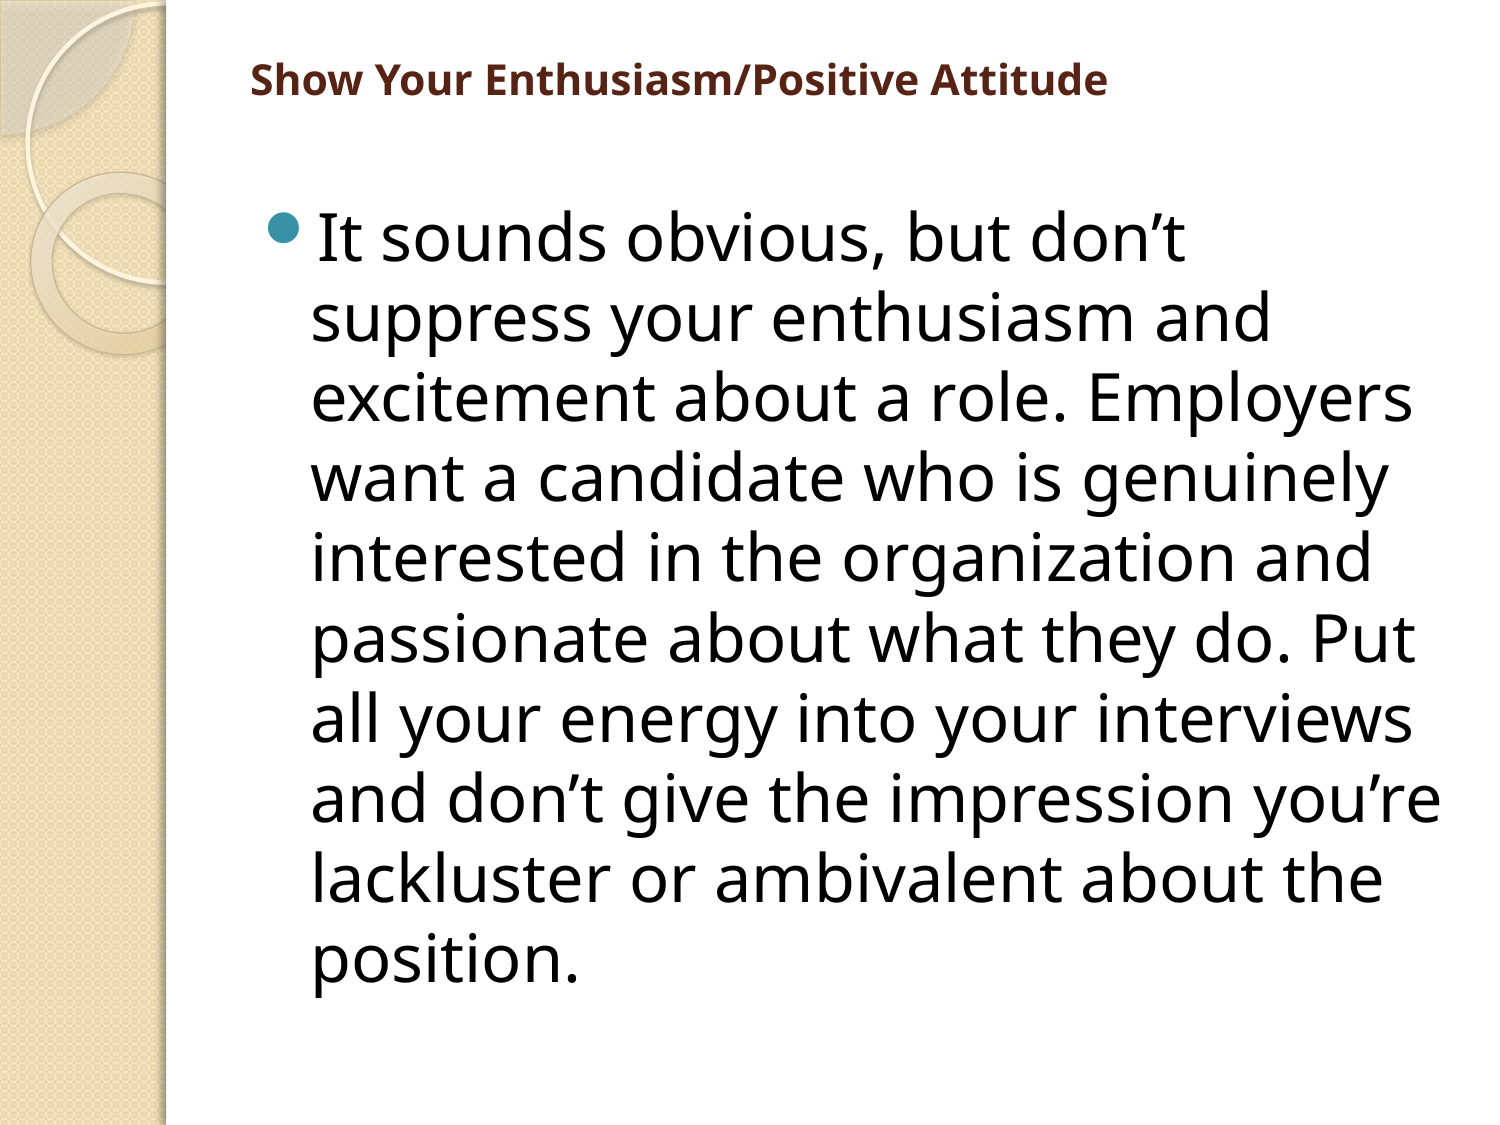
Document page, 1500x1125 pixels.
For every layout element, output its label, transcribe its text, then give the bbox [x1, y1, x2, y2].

title Show Your Enthusiasm/Positive Attitude [235, 45, 1466, 163]
list It sounds obvious, but don’t suppress your enthusiasm and excitement about a role. Employers want a candidate who is genuinely interested in the organization and passionate about what they do. Put all your energy into your interviews and don’t give the impression you’re lackluster or ambivalent about the position. [235, 187, 1466, 1025]
